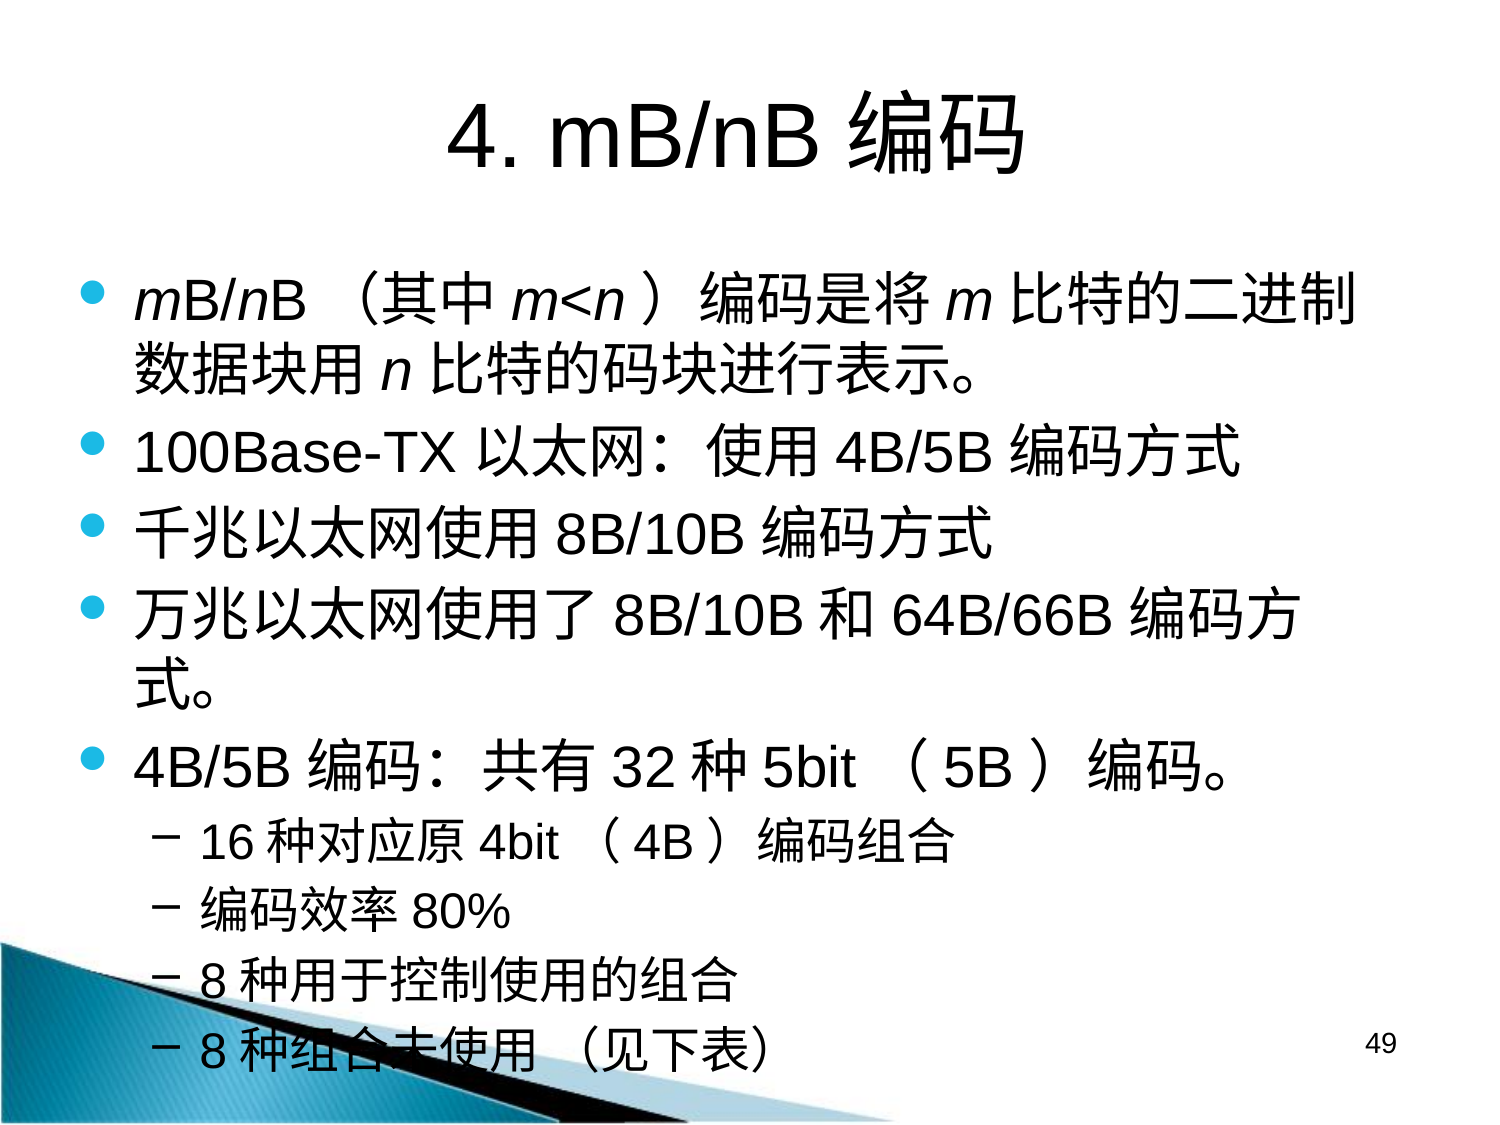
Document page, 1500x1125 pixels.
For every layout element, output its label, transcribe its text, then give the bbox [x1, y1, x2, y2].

slide_number 49 [1062, 1016, 1413, 1096]
title 4. mB/nB编码 [62, 37, 1413, 226]
list mB/nB（其中m<n）编码是将m比特的二进制数据块用n比特的码块进行表示。 100Base-TX以太网：使用4B/5B编码方式 千兆以太网使用8B/10B编码方式 万兆以太网使用了8B/10B和64B/66B编码方式。 4B/5B编码：共有32种5bit（5B）编码。 16种对应原4bit（4B）编码组合 编码效率80% 8种用于控制使用的组合 8种组合未使用 （见下表） [62, 254, 1413, 998]
picture [0, 823, 914, 1125]
